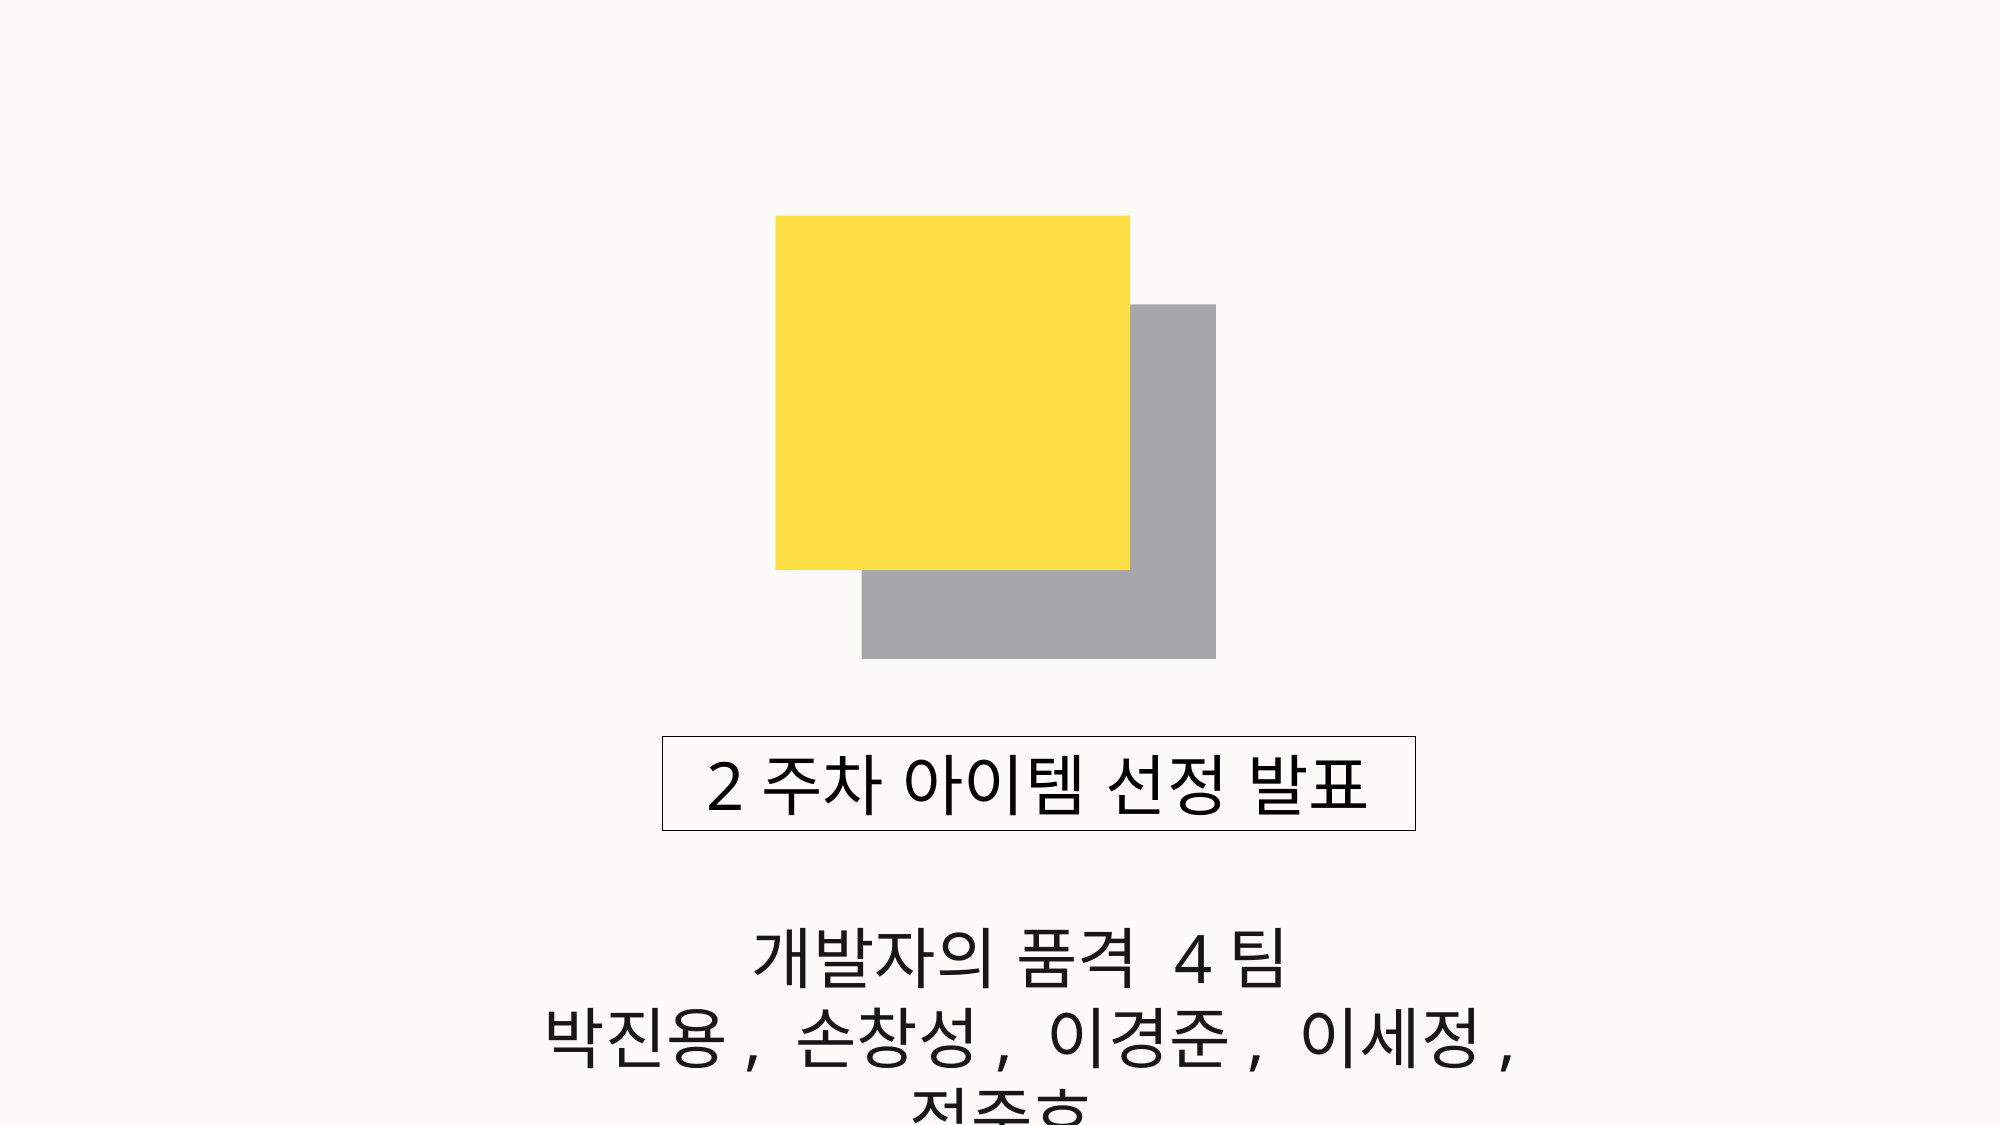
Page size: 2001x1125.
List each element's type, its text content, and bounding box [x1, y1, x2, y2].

text_box 개발자의 품격 4팀 박진용, 손창성, 이경준, 이세정, 정준호 [431, 909, 1630, 1125]
text_box [861, 303, 1217, 660]
text_box 2주차 아이템 선정 발표 [662, 736, 1416, 831]
text_box [775, 215, 1131, 571]
